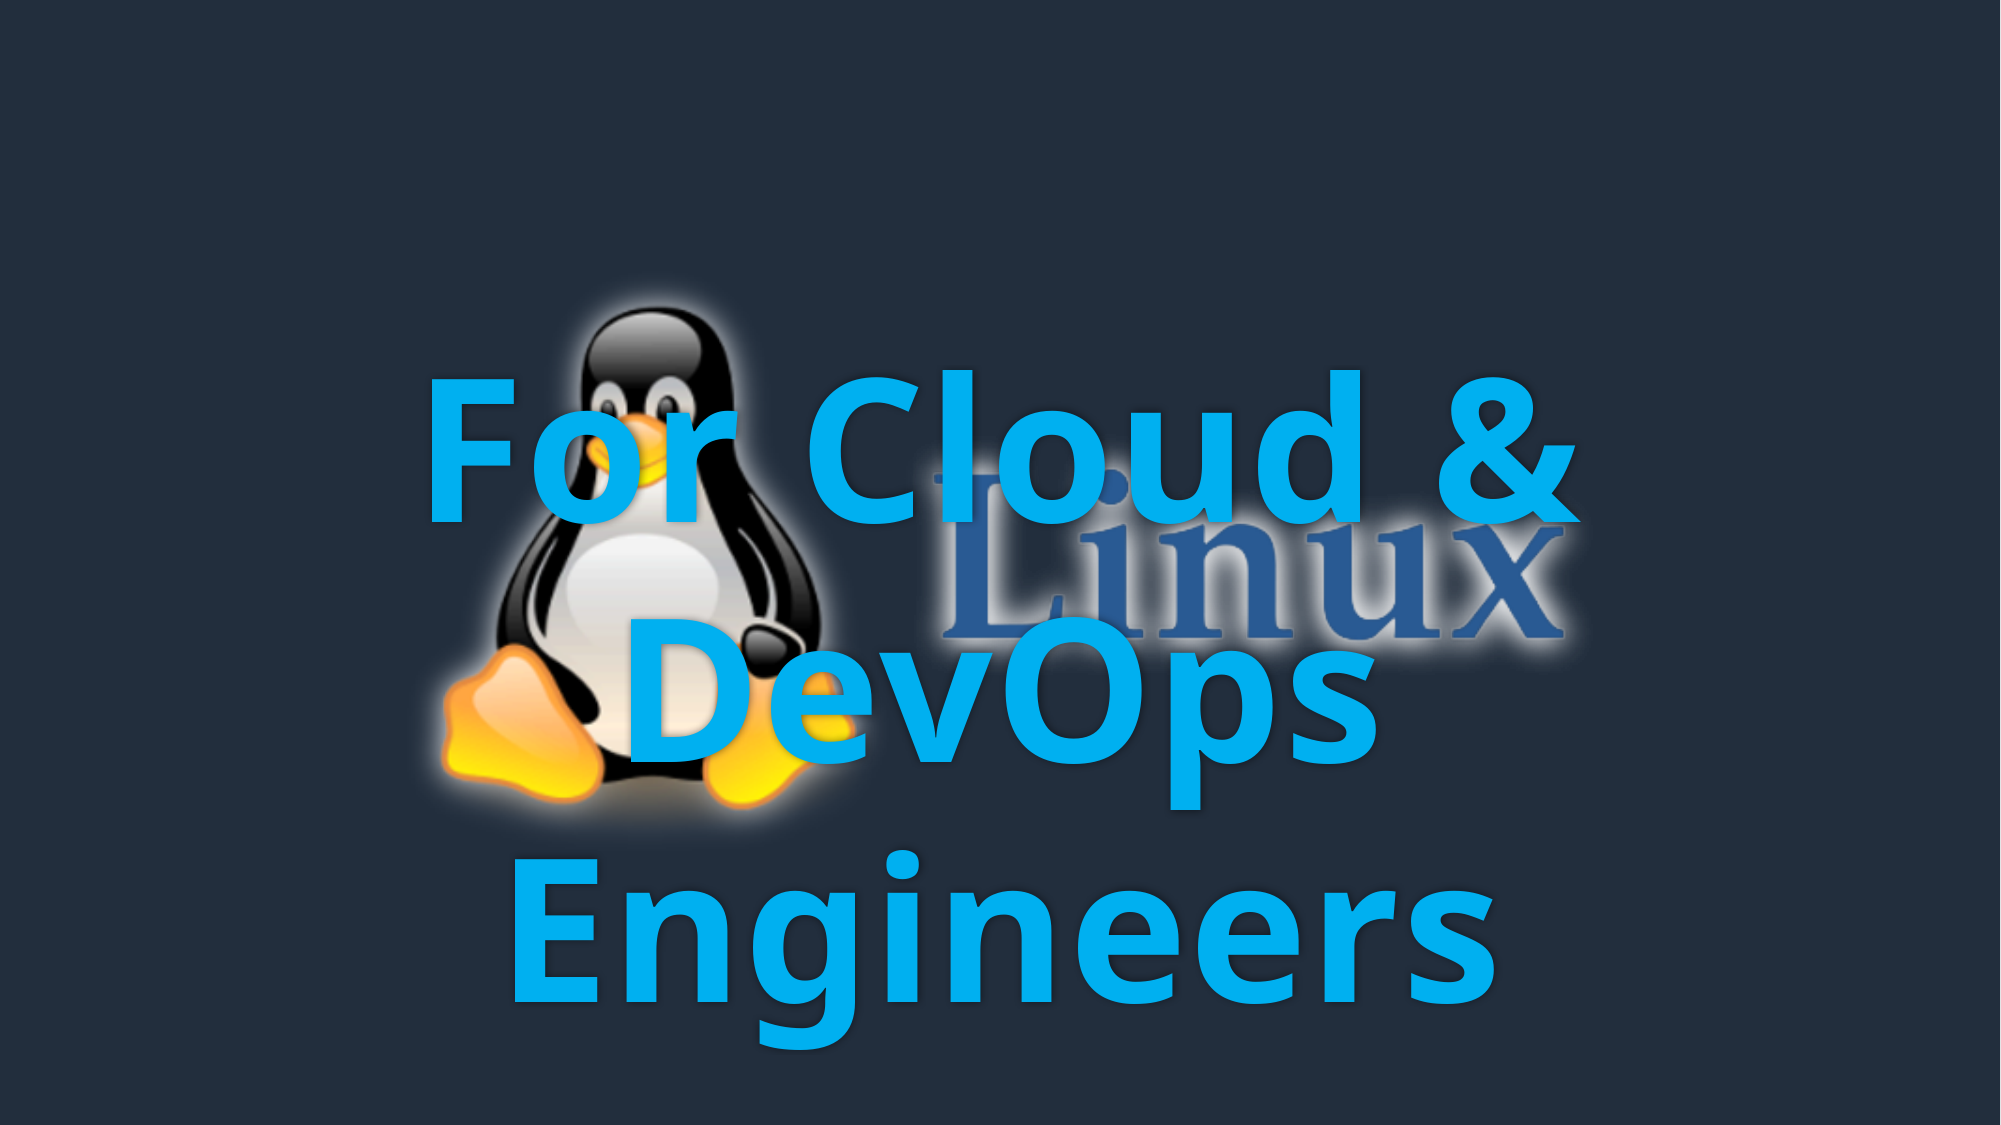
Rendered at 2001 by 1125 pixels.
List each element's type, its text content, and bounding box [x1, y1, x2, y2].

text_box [399, 265, 1601, 860]
text_box For Cloud & DevOps Engineers [131, 462, 1869, 1050]
